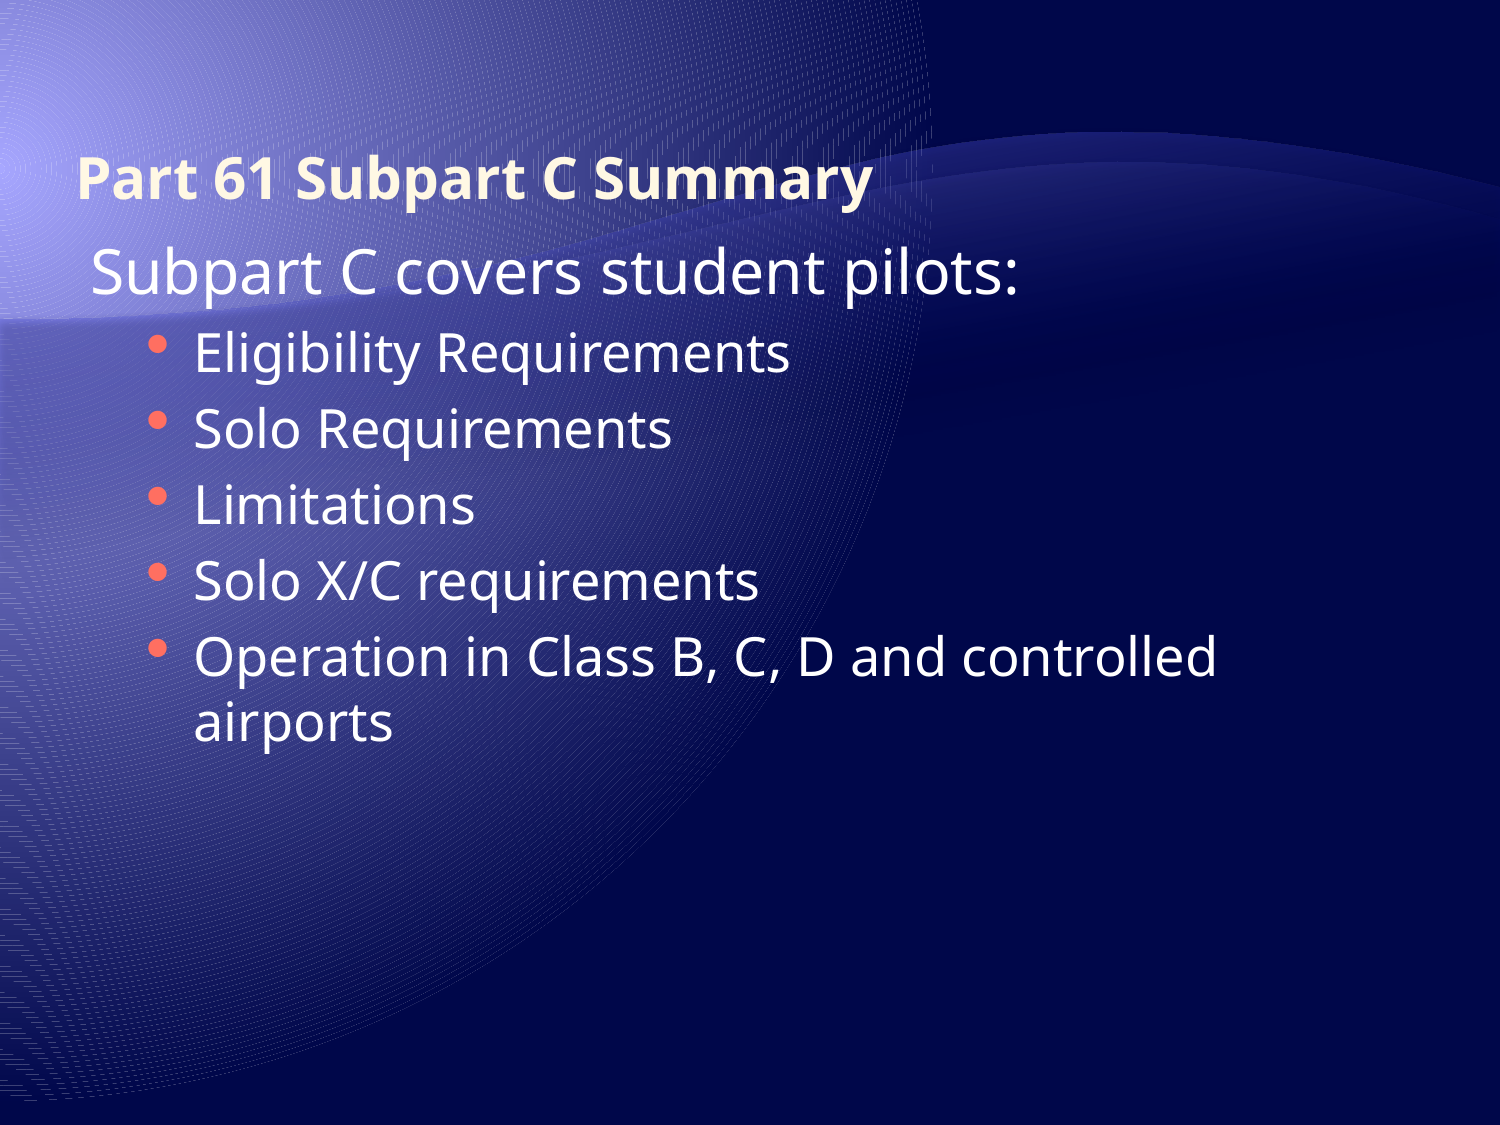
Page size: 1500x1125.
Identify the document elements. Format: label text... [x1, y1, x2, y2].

title Part 61 Subpart C Summary [75, 87, 1425, 213]
list Subpart C covers student pilots: Eligibility Requirements Solo Requirements Limitations Solo X/C requirements Operation in Class B, C, D and controlled airports [75, 224, 1425, 1033]
